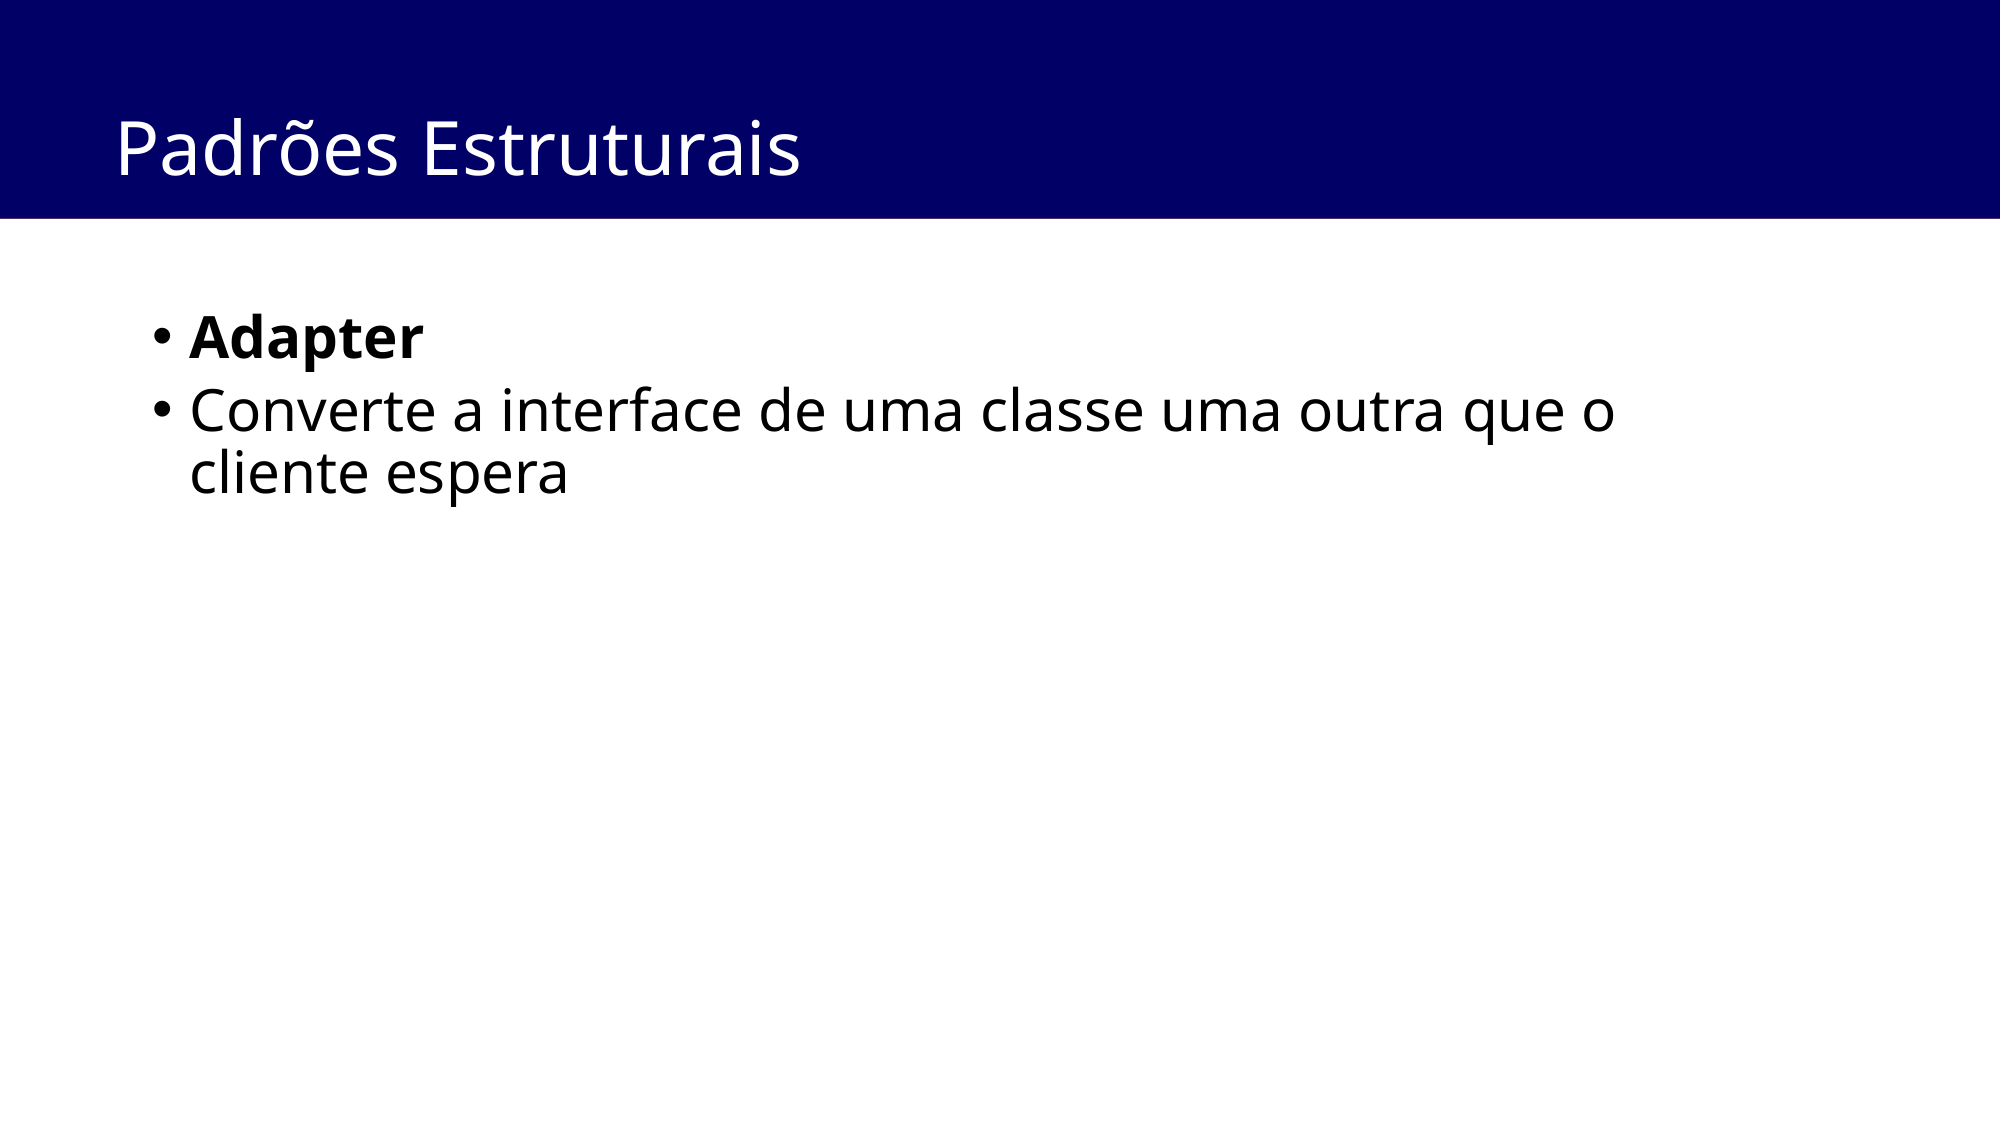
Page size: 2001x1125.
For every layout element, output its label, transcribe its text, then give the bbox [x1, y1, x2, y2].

list Adapter Converte a interface de uma classe uma outra que o cliente espera [137, 299, 1780, 1014]
title Padrões Estruturais [99, 0, 1863, 199]
